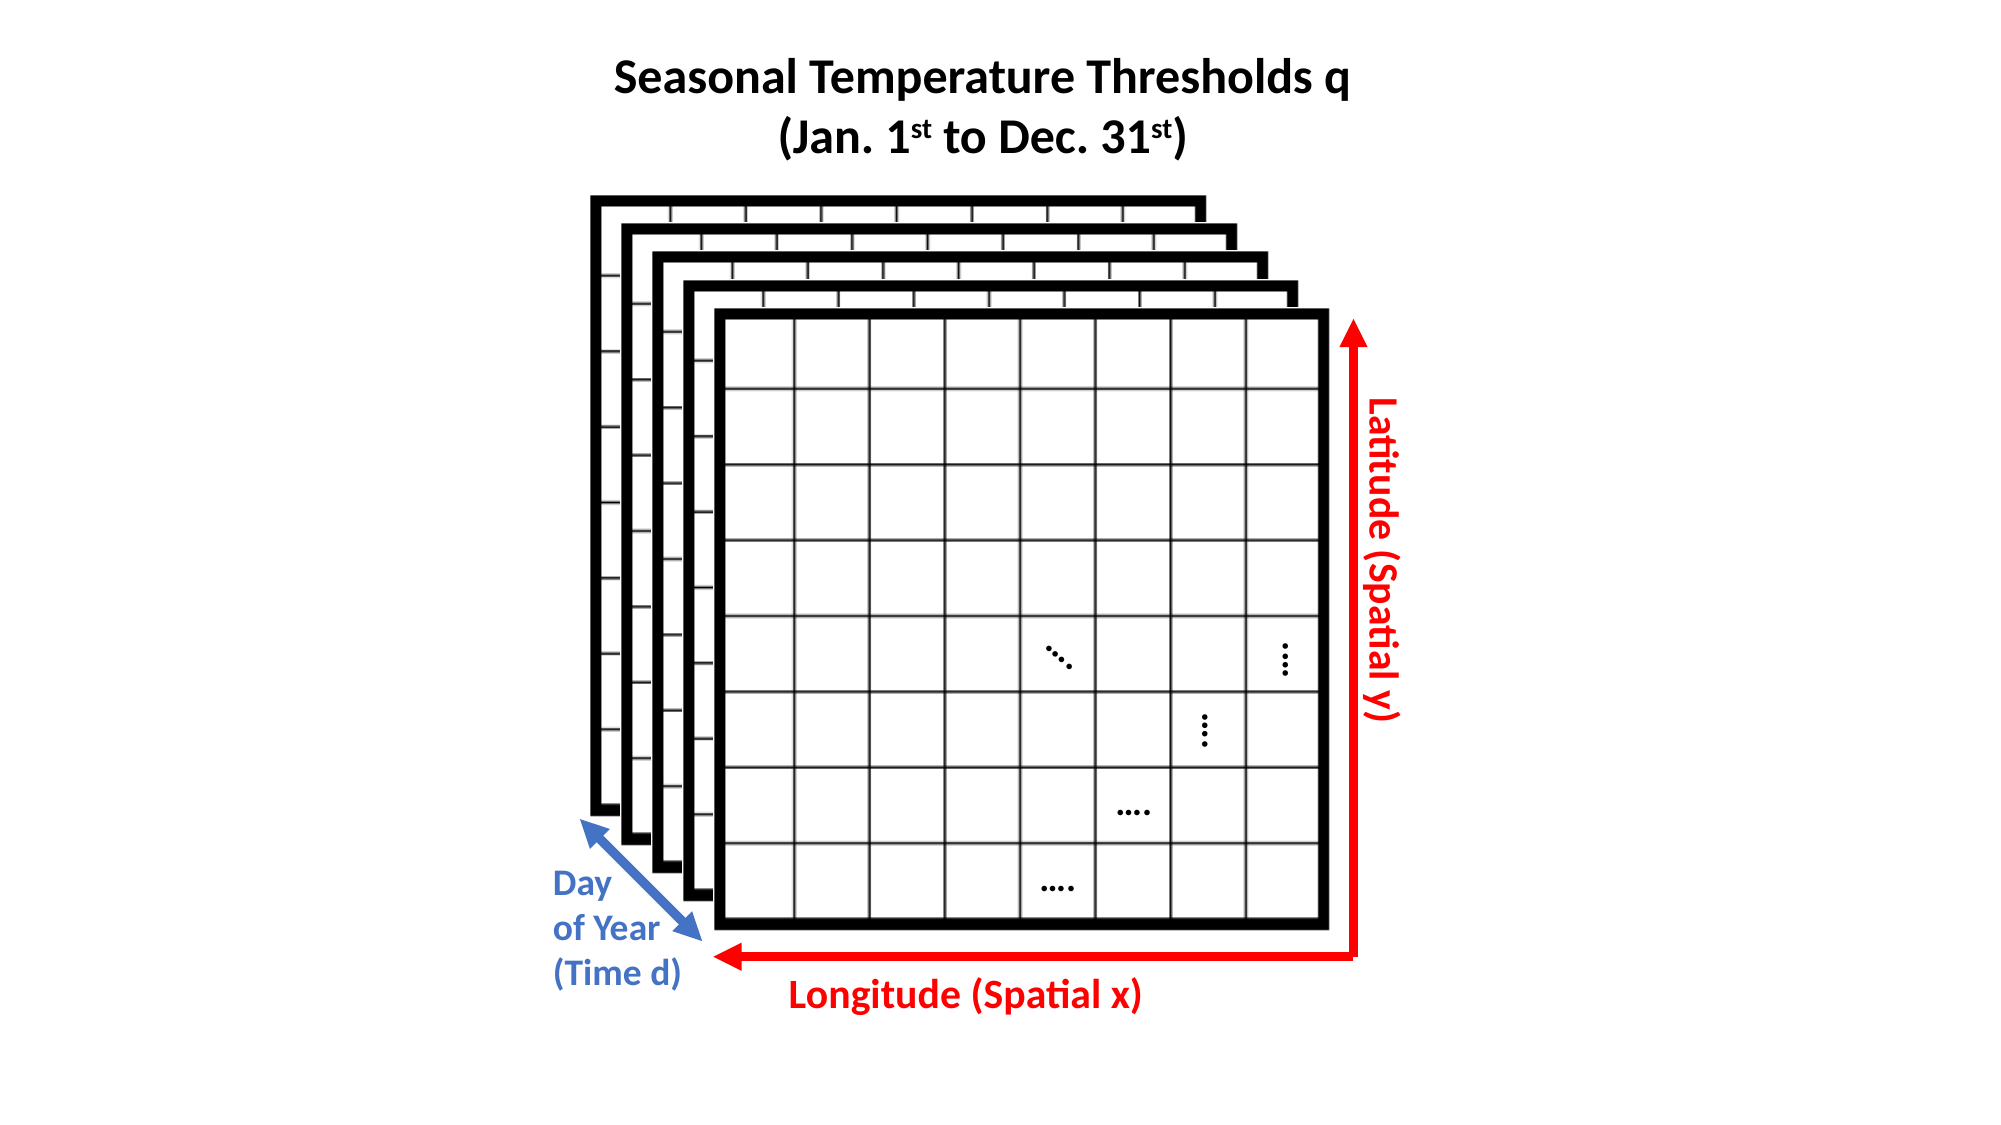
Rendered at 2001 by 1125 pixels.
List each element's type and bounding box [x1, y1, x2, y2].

text_box [512, 36, 1453, 1026]
